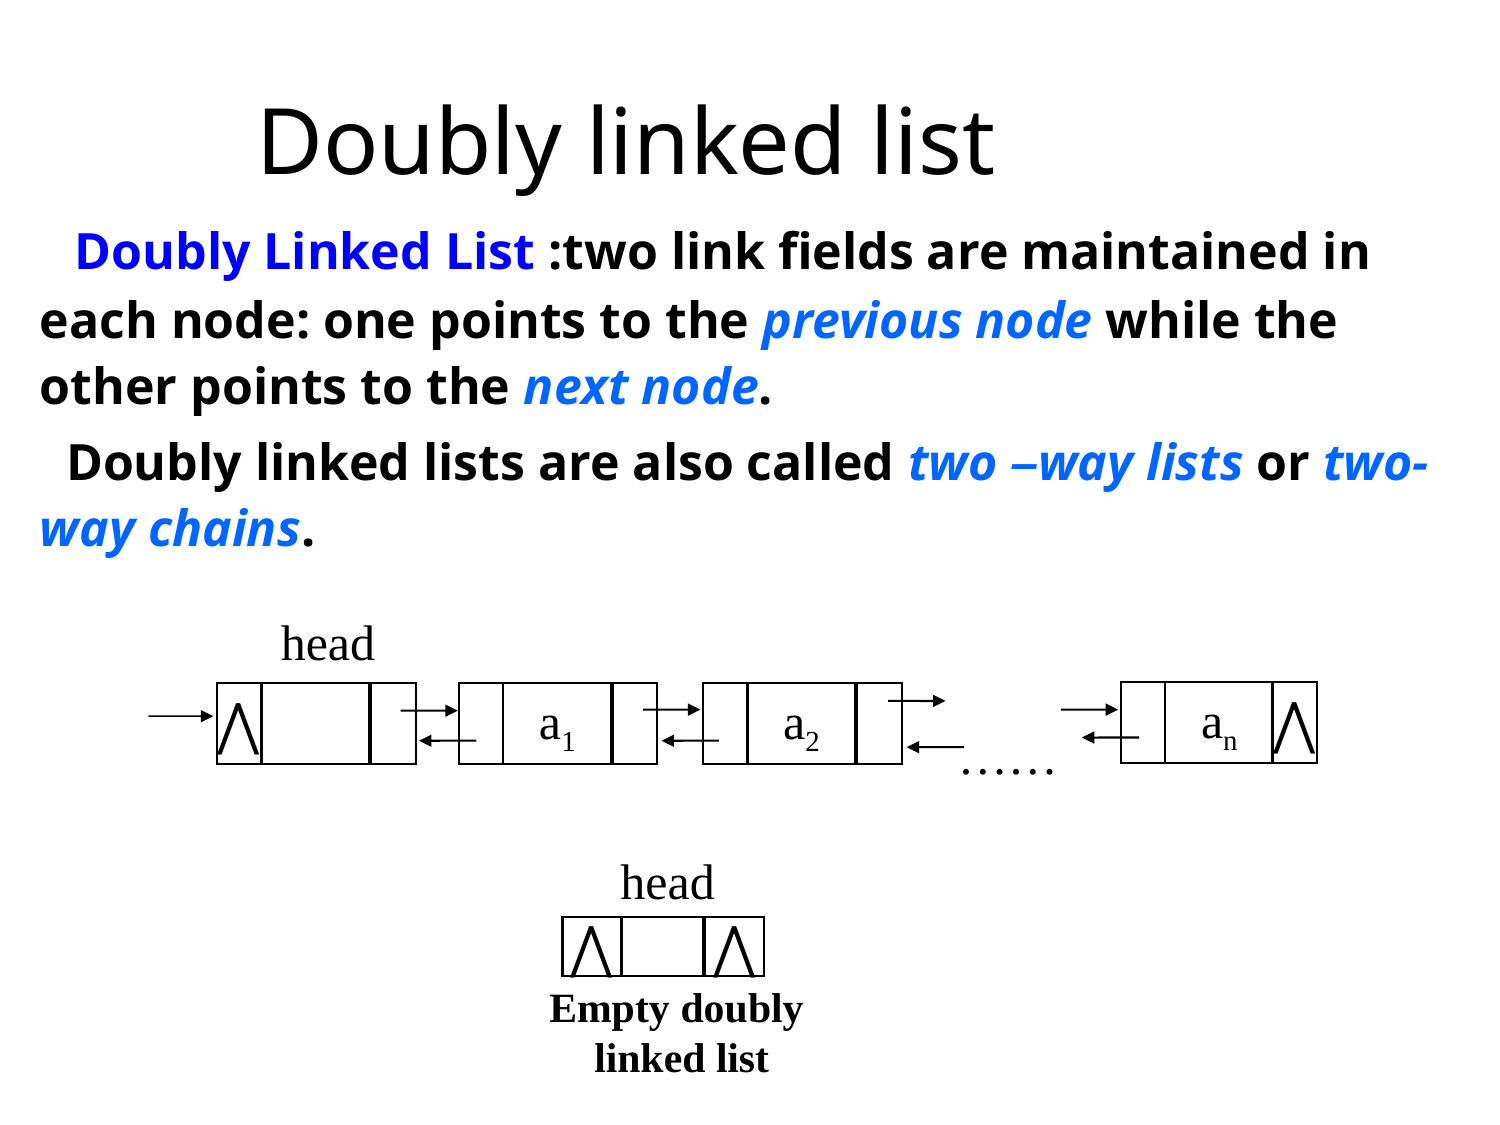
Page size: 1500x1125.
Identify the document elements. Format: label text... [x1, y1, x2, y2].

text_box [216, 599, 1318, 888]
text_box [562, 849, 801, 1061]
text_box [148, 709, 211, 723]
list Doubly Linked List :two link fields are maintained in each node: one points to the previous node while the other points to the next node. Doubly linked lists are also called two –way lists or two-way chains. [24, 187, 1471, 1035]
title Doubly linked list [241, 62, 1235, 187]
